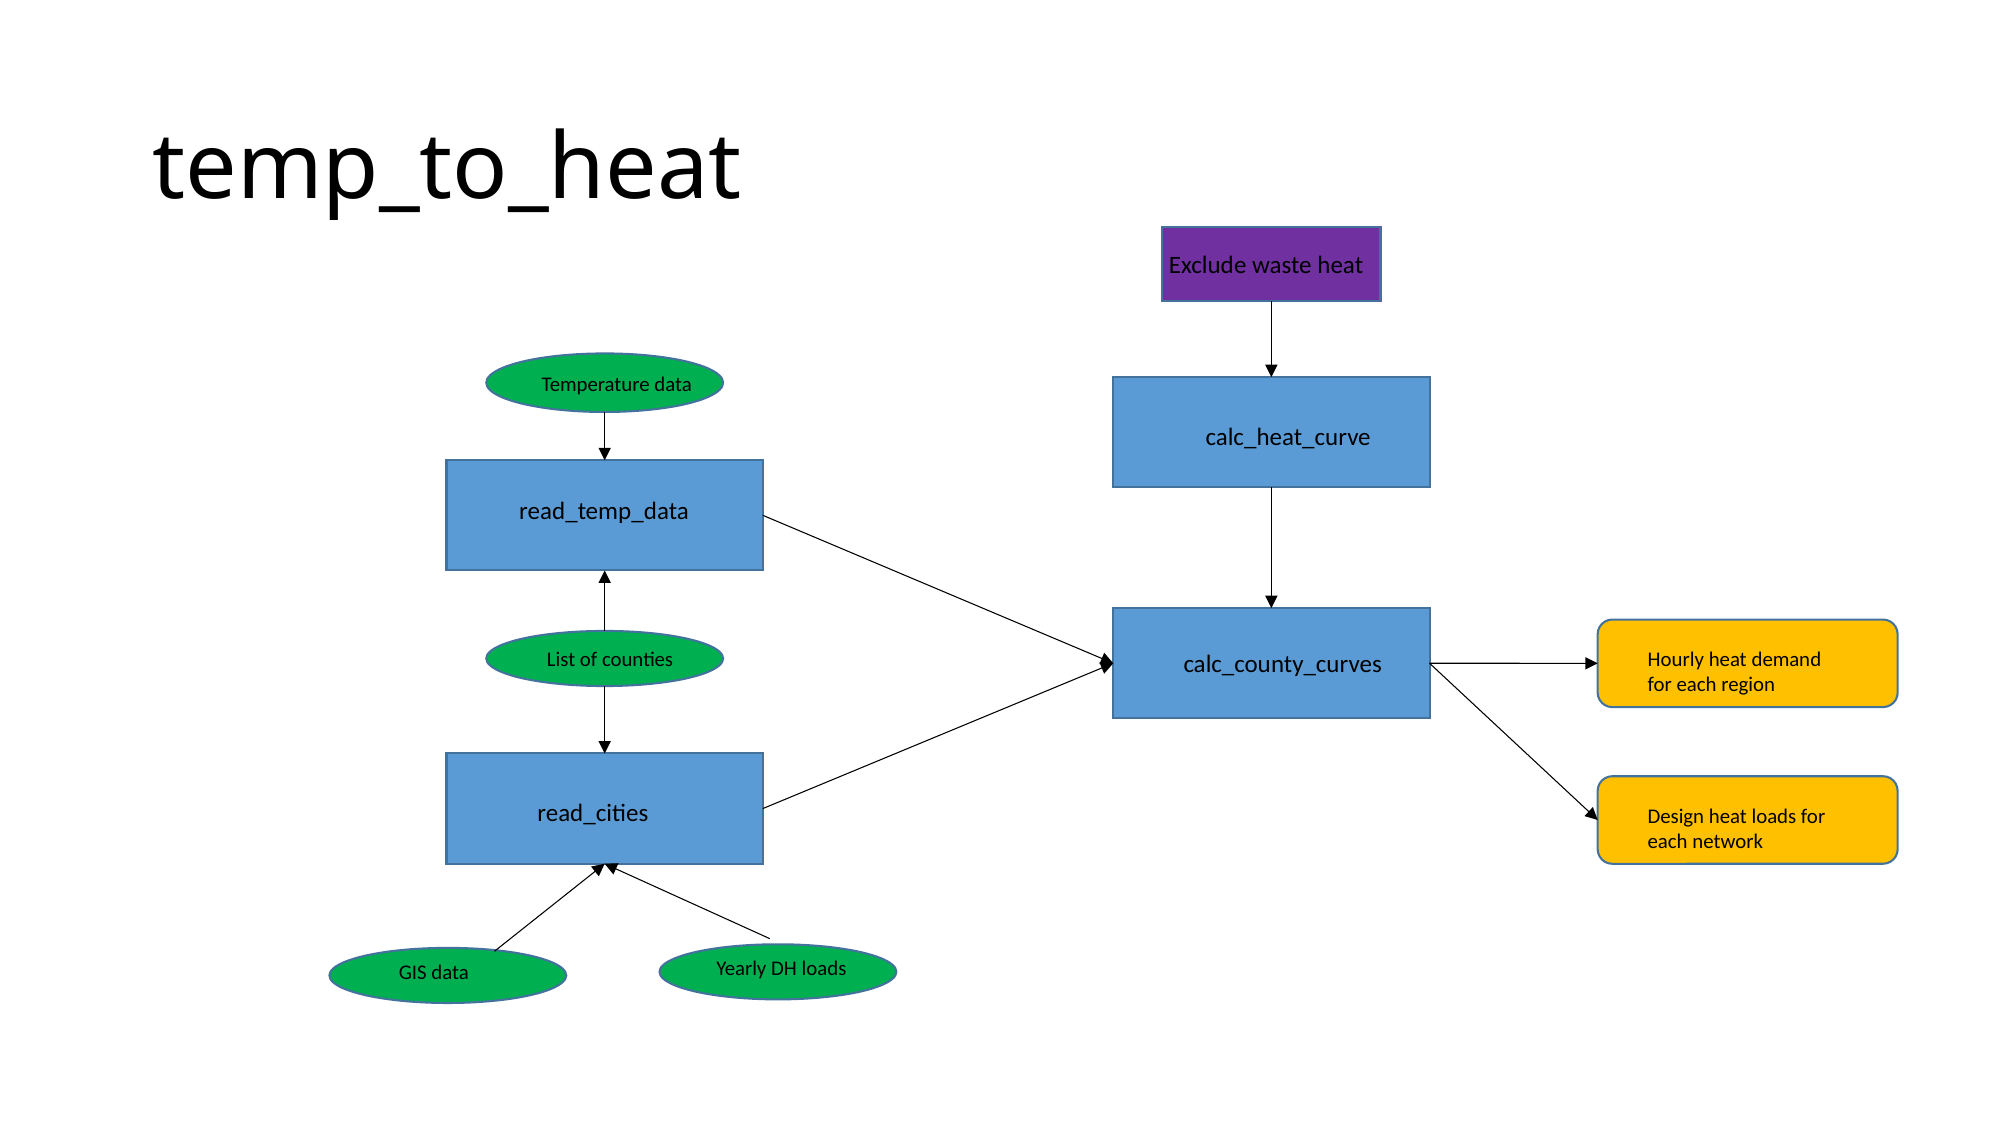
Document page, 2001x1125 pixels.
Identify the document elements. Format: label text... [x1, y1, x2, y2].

text_box [445, 752, 764, 865]
text_box [1596, 775, 1899, 865]
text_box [762, 663, 1114, 809]
text_box [718, 943, 838, 947]
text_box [494, 863, 605, 952]
text_box [1112, 376, 1431, 488]
text_box Design heat loads for each network [1632, 794, 1863, 860]
text_box read_temp_data [504, 487, 721, 533]
text_box calc_heat_curve [1190, 412, 1441, 458]
text_box calc_county_curves [1168, 640, 1419, 686]
text_box [1596, 618, 1899, 709]
text_box Hourly heat demand for each region [1632, 638, 1863, 703]
text_box Exclude waste heat [1154, 241, 1404, 287]
text_box read_cities [522, 788, 743, 834]
text_box [445, 459, 764, 571]
text_box [328, 951, 546, 1005]
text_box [604, 863, 770, 939]
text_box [1429, 663, 1598, 820]
text_box [485, 629, 693, 688]
text_box List of counties [532, 638, 753, 678]
text_box [385, 946, 494, 951]
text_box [762, 515, 1114, 663]
text_box [1161, 226, 1382, 241]
title temp_to_heat [137, 59, 1863, 278]
text_box [1161, 287, 1382, 302]
text_box [1114, 607, 1431, 719]
text_box GIS data [384, 951, 605, 992]
text_box [485, 352, 697, 414]
text_box Temperature data [526, 363, 748, 404]
text_box [658, 949, 877, 1001]
text_box Yearly DH loads [701, 947, 922, 988]
